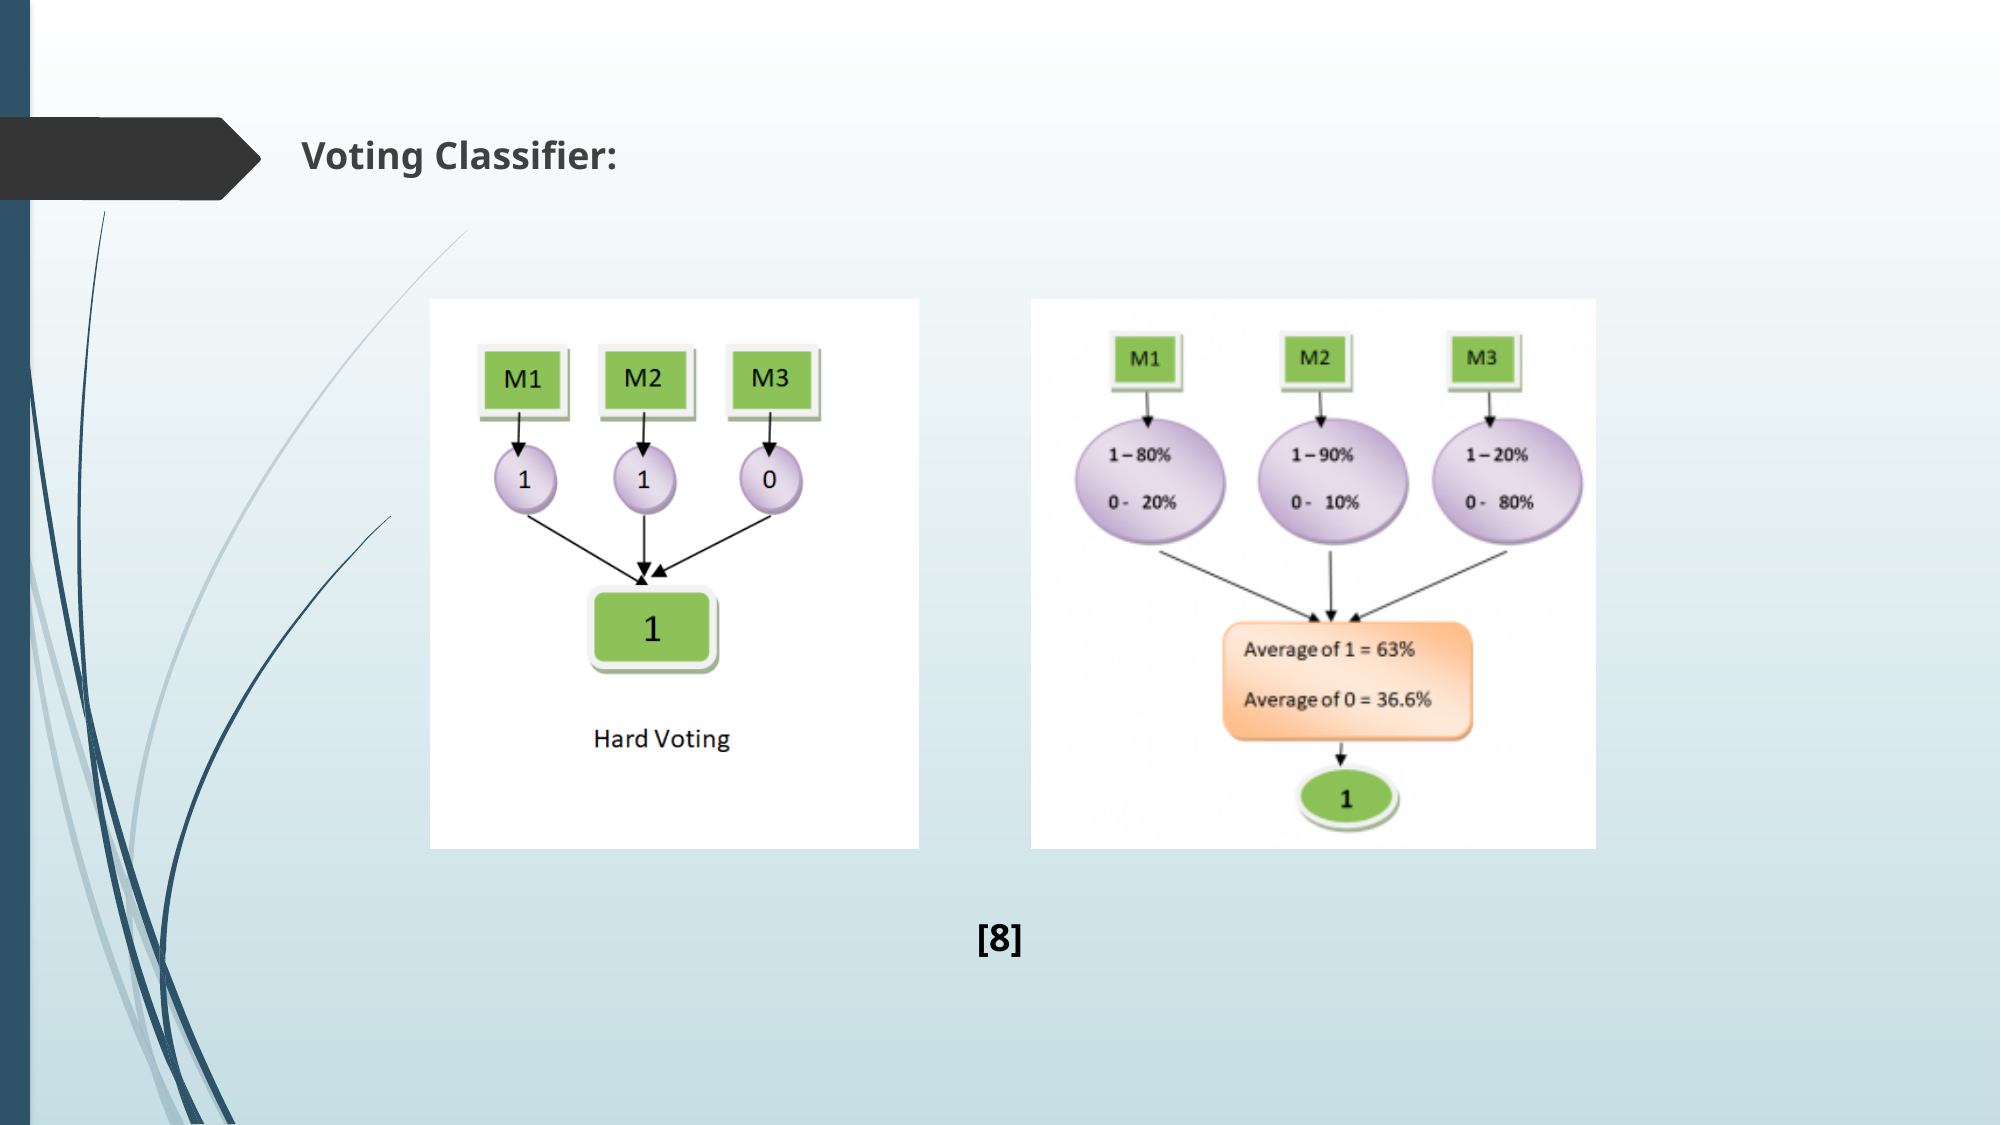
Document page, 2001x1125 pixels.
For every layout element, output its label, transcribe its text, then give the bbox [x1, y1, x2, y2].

picture [429, 298, 919, 849]
text_box [8] [725, 899, 1275, 975]
picture [1031, 298, 1596, 849]
list Voting Classifier: [286, 124, 672, 217]
